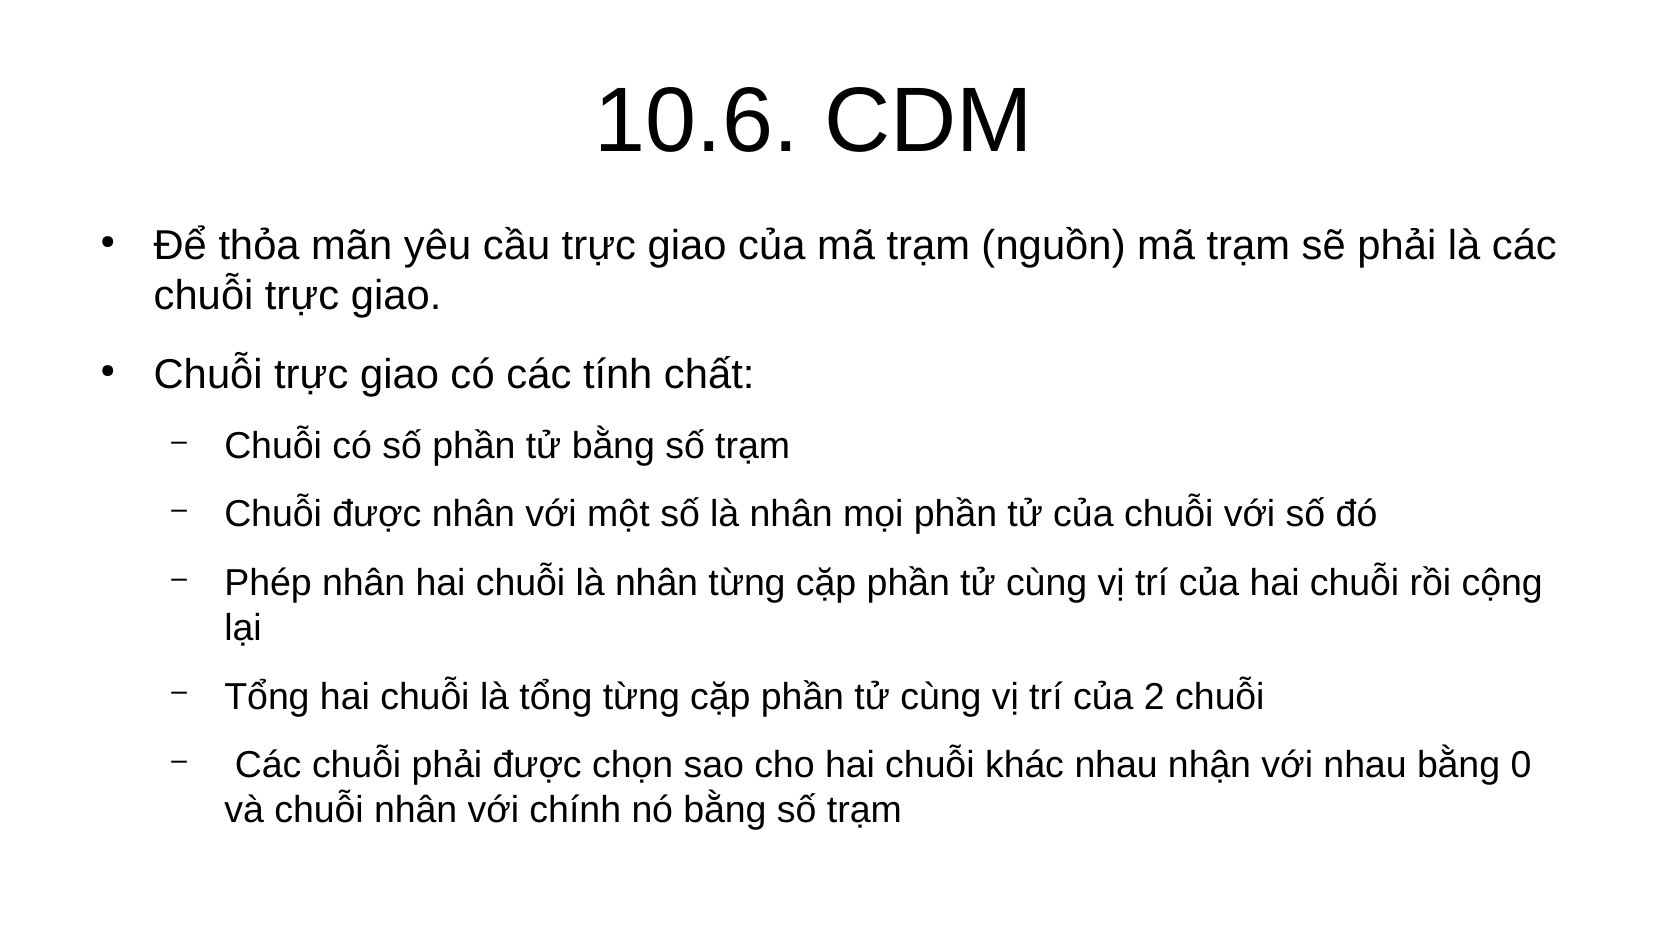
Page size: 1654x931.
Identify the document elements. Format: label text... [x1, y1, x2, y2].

title 10.6. CDM [82, 37, 1571, 193]
list Để thỏa mãn yêu cầu trực giao của mã trạm (nguồn) mã trạm sẽ phải là các chuỗi trực giao. Chuỗi trực giao có các tính chất: Chuỗi có số phần tử bằng số trạm Chuỗi được nhân với một số là nhân mọi phần tử của chuỗi với số đó Phép nhân hai chuỗi là nhân từng cặp phần tử cùng vị trí của hai chuỗi rồi cộng lại Tổng hai chuỗi là tổng từng cặp phần tử cùng vị trí của 2 chuỗi Các chuỗi phải được chọn sao cho hai chuỗi khác nhau nhận với nhau bằng 0 và chuỗi nhân với chính nó bằng số trạm [82, 217, 1571, 816]
